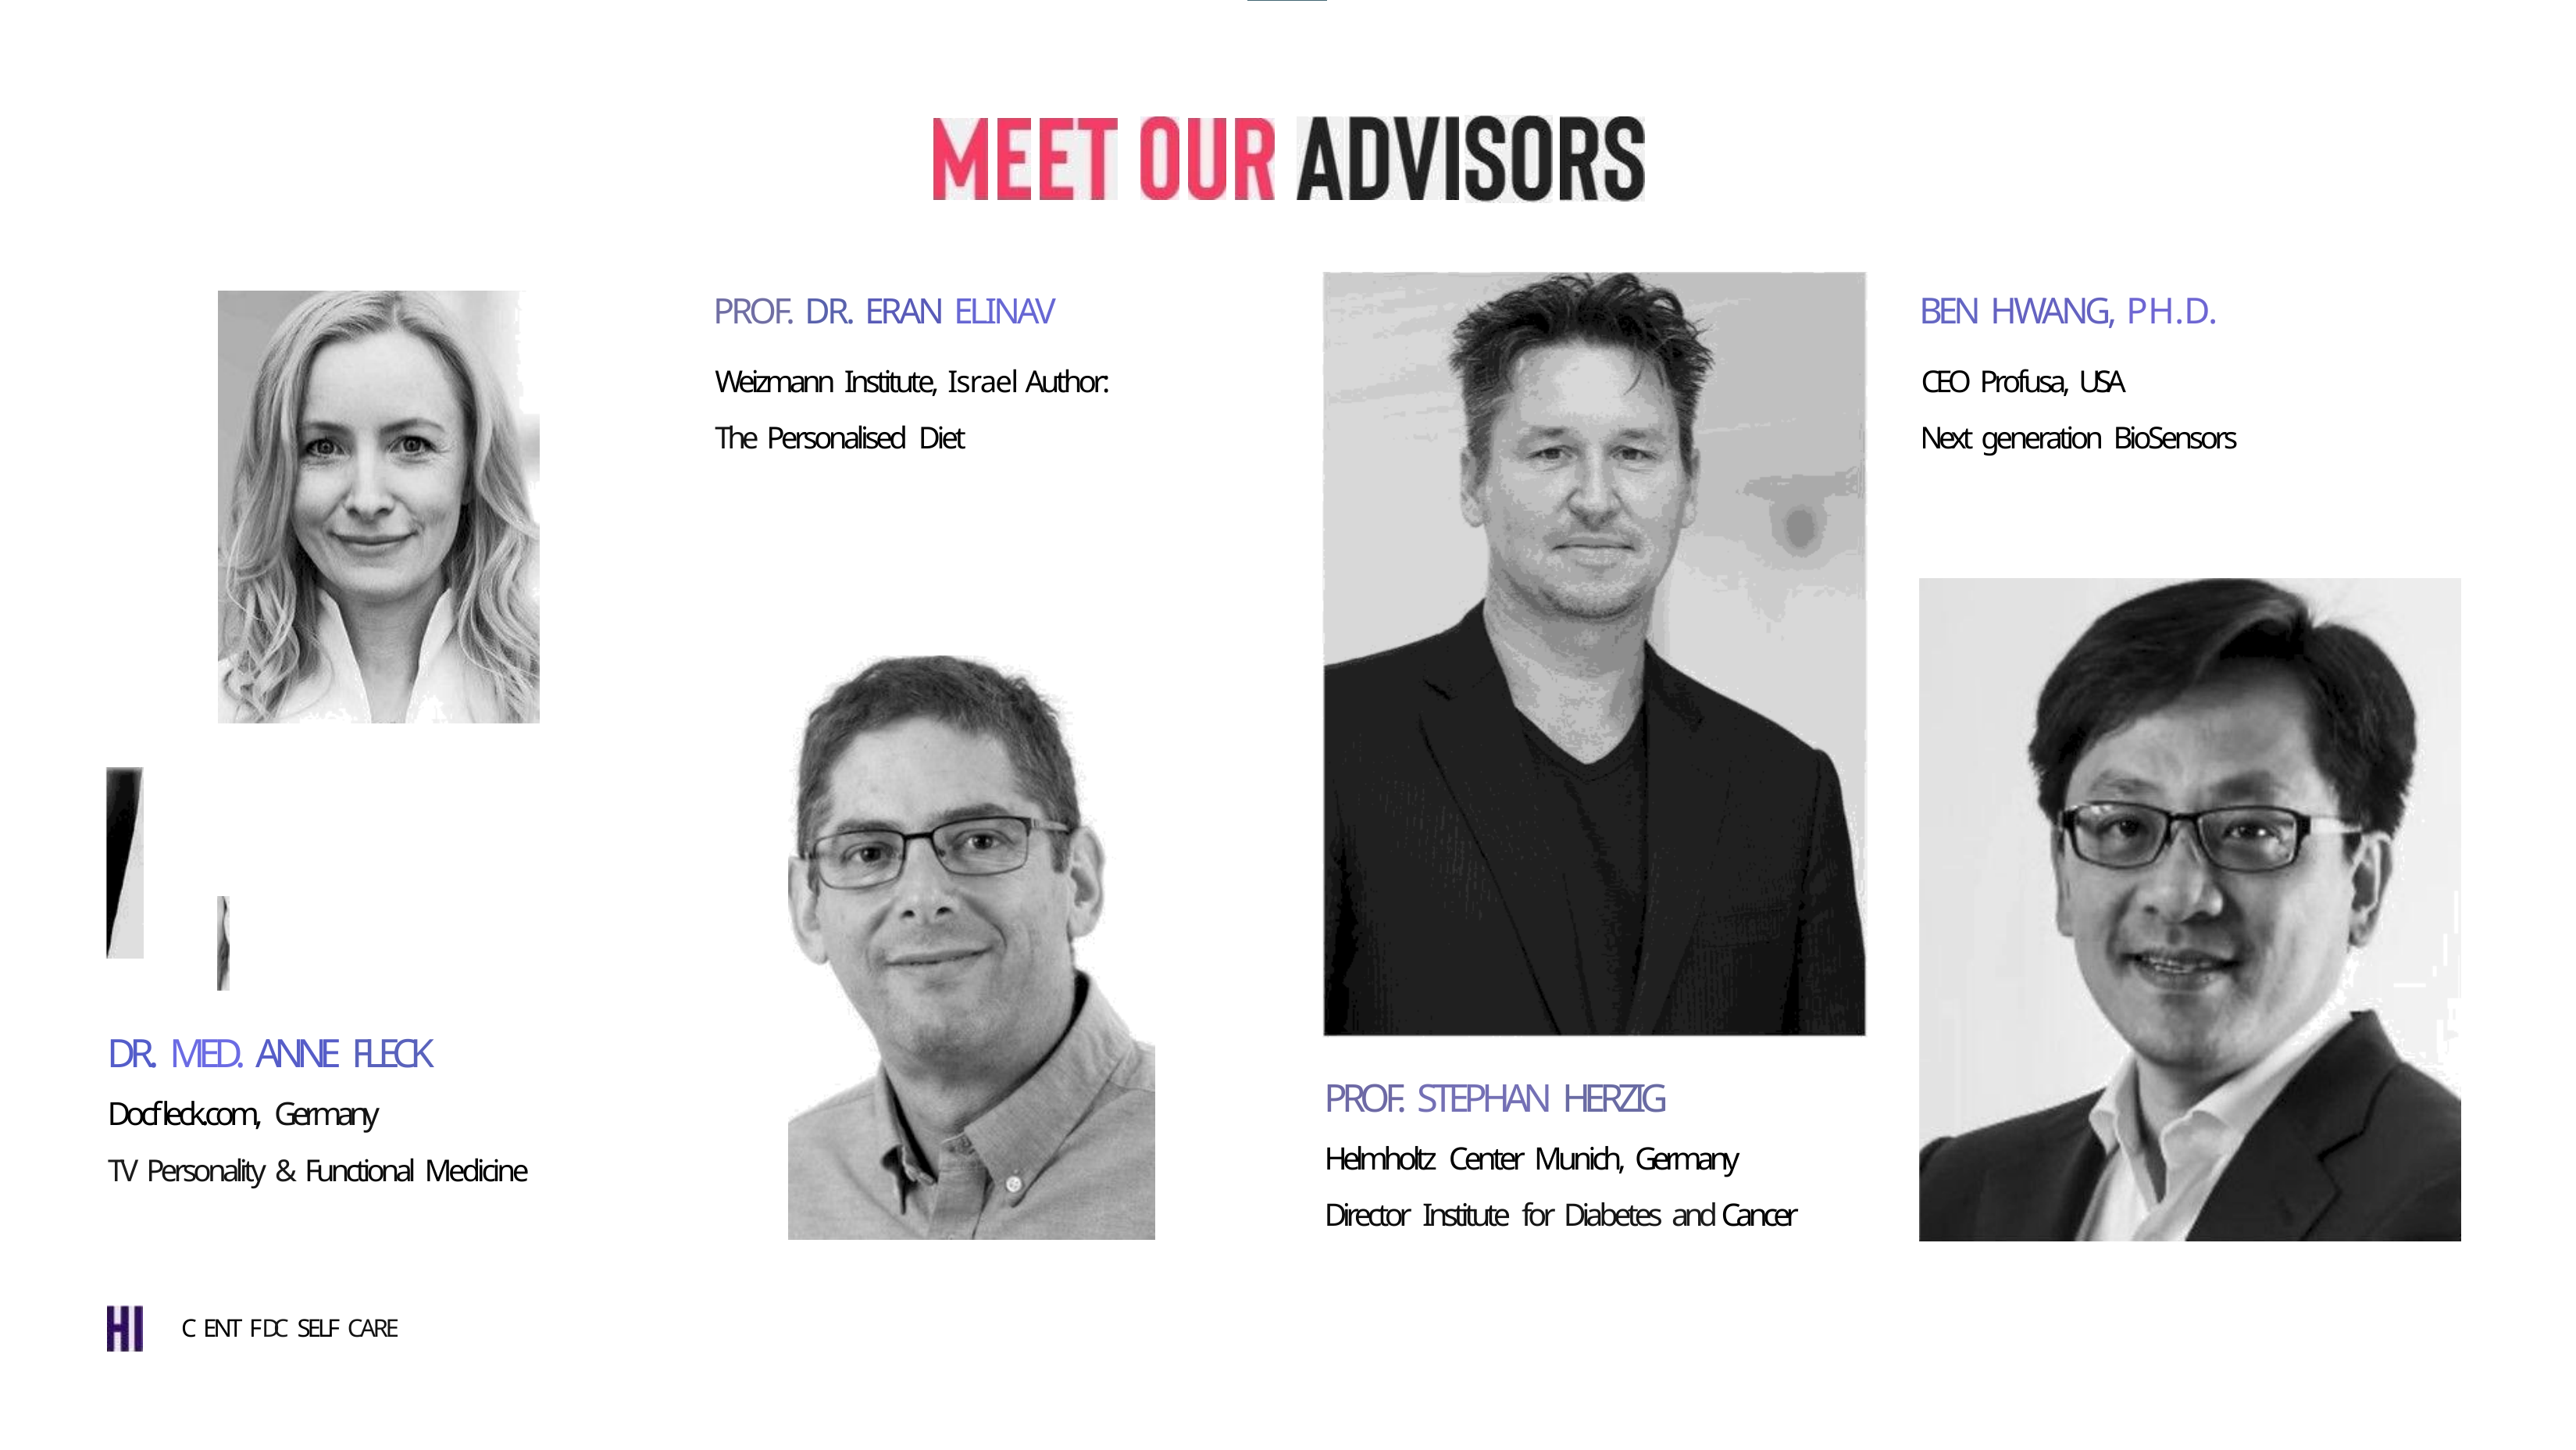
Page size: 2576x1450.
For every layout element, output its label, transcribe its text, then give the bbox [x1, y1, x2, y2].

picture [1039, 117, 1118, 201]
picture [1140, 116, 1180, 201]
picture [216, 896, 230, 991]
picture [105, 767, 144, 959]
picture [218, 291, 540, 724]
text_box DR. MED. ANNE FLECK Docfleck.com, Germany TV Personality & Functional Medicine [105, 1005, 606, 1188]
text_box PROF. DR. ERAN ELINAV Weizmann Institute, Israel Author: The Personalised Diet [712, 287, 1125, 455]
text_box C ENT FDC SELF CARE [180, 1310, 433, 1342]
picture [1919, 577, 2461, 1241]
picture [788, 655, 1156, 1241]
picture [997, 117, 1031, 201]
picture [1560, 116, 1645, 202]
text_box PROF. STEPHAN HERZIG Helmholtz Center Munich, Germany Director Institute for Diabetes and Cancer [1322, 1050, 1806, 1233]
text_box BEN HWANG, PH.D. CEO Profusa, USA Next generation BioSensors [1918, 286, 2296, 455]
picture [1465, 115, 1553, 203]
picture [1322, 272, 1868, 1038]
picture [1188, 117, 1227, 201]
picture [1297, 116, 1459, 201]
picture [933, 117, 988, 201]
picture [1235, 117, 1275, 201]
picture [107, 1305, 143, 1352]
